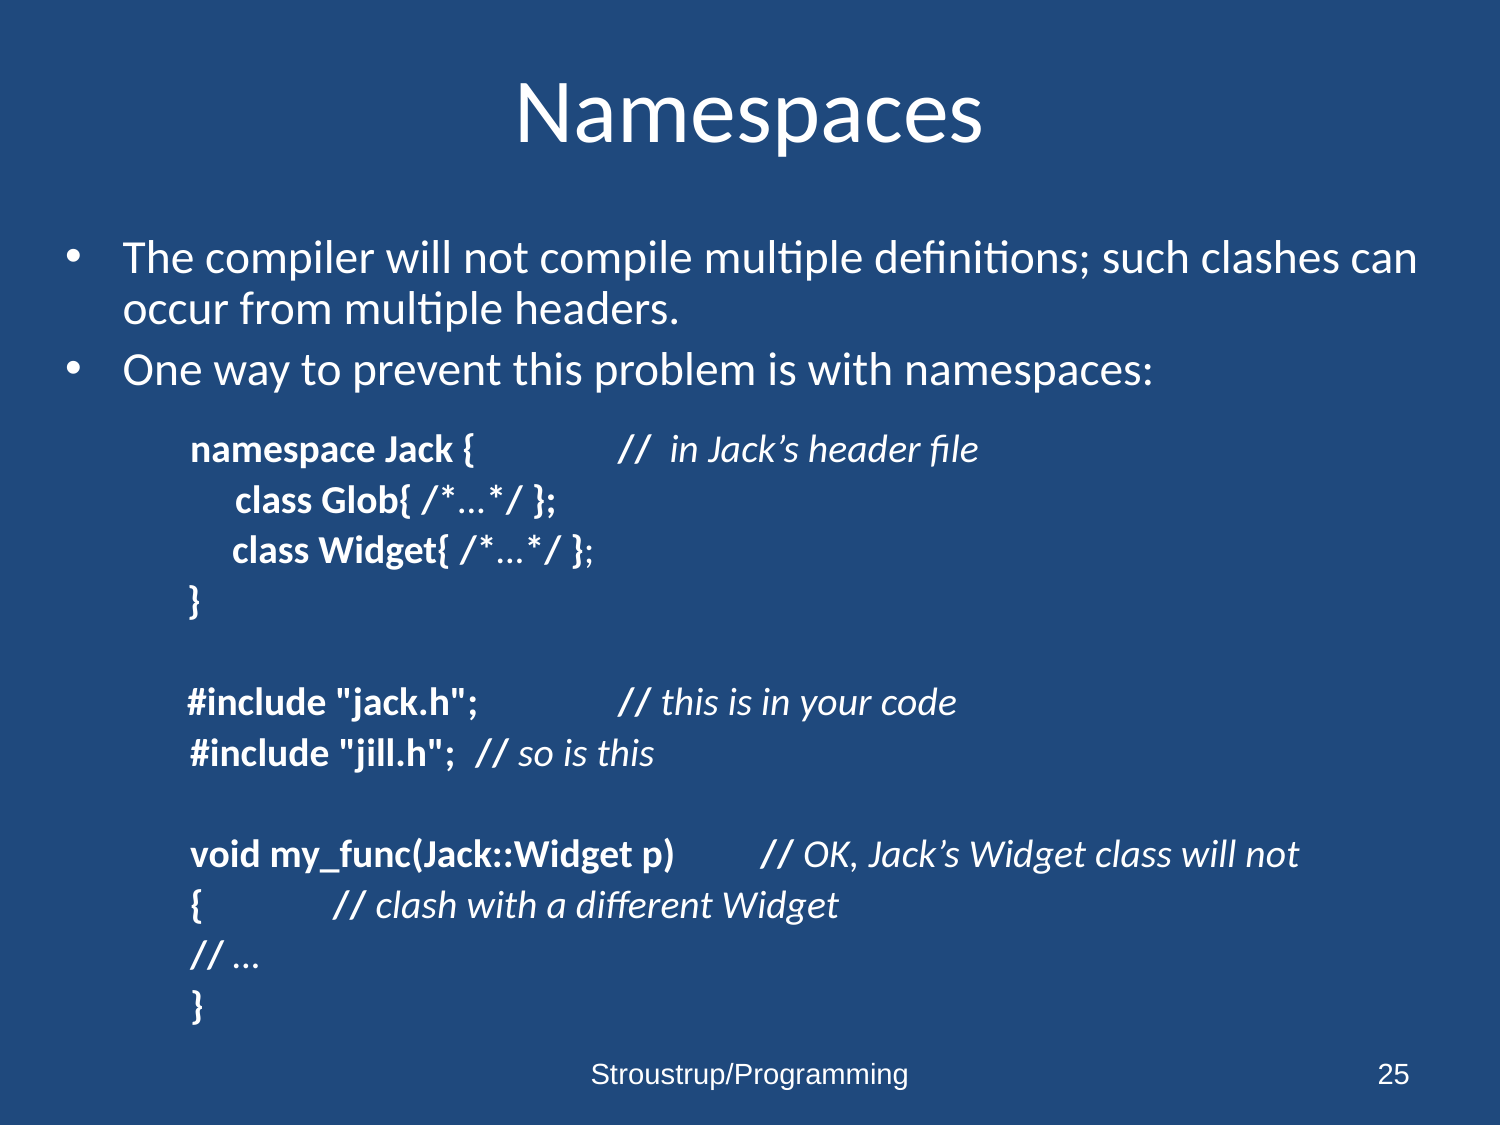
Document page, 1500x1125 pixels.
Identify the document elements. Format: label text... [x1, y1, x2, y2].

list The compiler will not compile multiple definitions; such clashes can occur from multiple headers. One way to prevent this problem is with namespaces: namespace Jack { // in Jack’s header file class Glob{ /*…*/ }; class Widget{ /*…*/ }; } #include "jack.h"; // this is in your code #include "jill.h"; // so is this void my_func(Jack::Widget p) // OK, Jack’s Widget class will not { // clash with a different Widget // … } [50, 224, 1463, 1050]
footer Stroustrup/Programming [512, 1042, 988, 1103]
slide_number 25 [1074, 1042, 1425, 1103]
title Namespaces [112, 12, 1388, 200]
